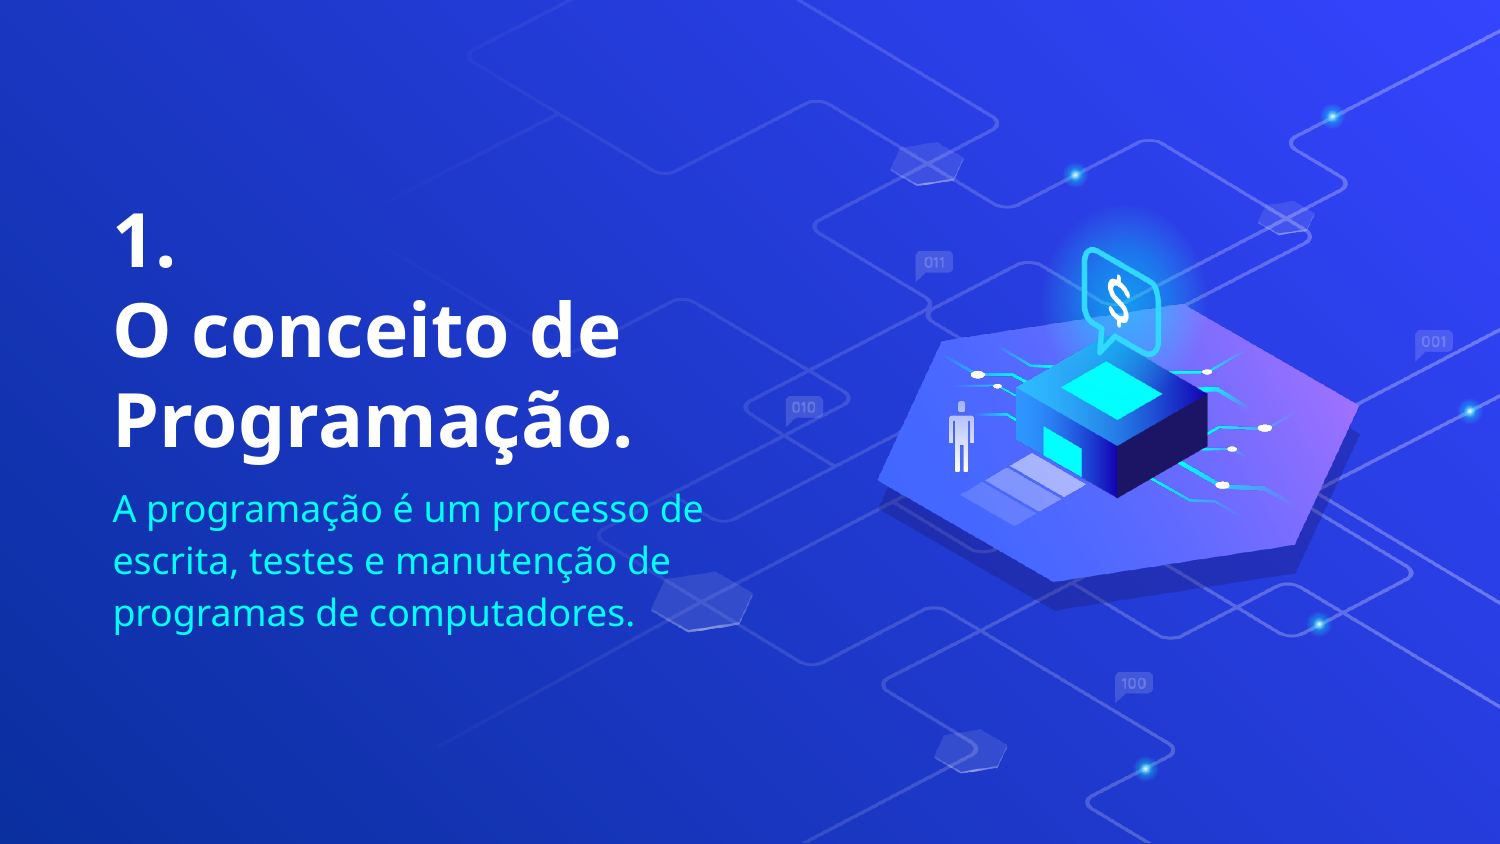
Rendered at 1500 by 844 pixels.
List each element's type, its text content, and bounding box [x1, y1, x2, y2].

picture [0, 0, 1500, 844]
title 1. O conceito de Programação. [112, 272, 812, 463]
subtitle A programação é um processo de escrita, testes e manutenção de programas de computadores. [112, 478, 812, 608]
